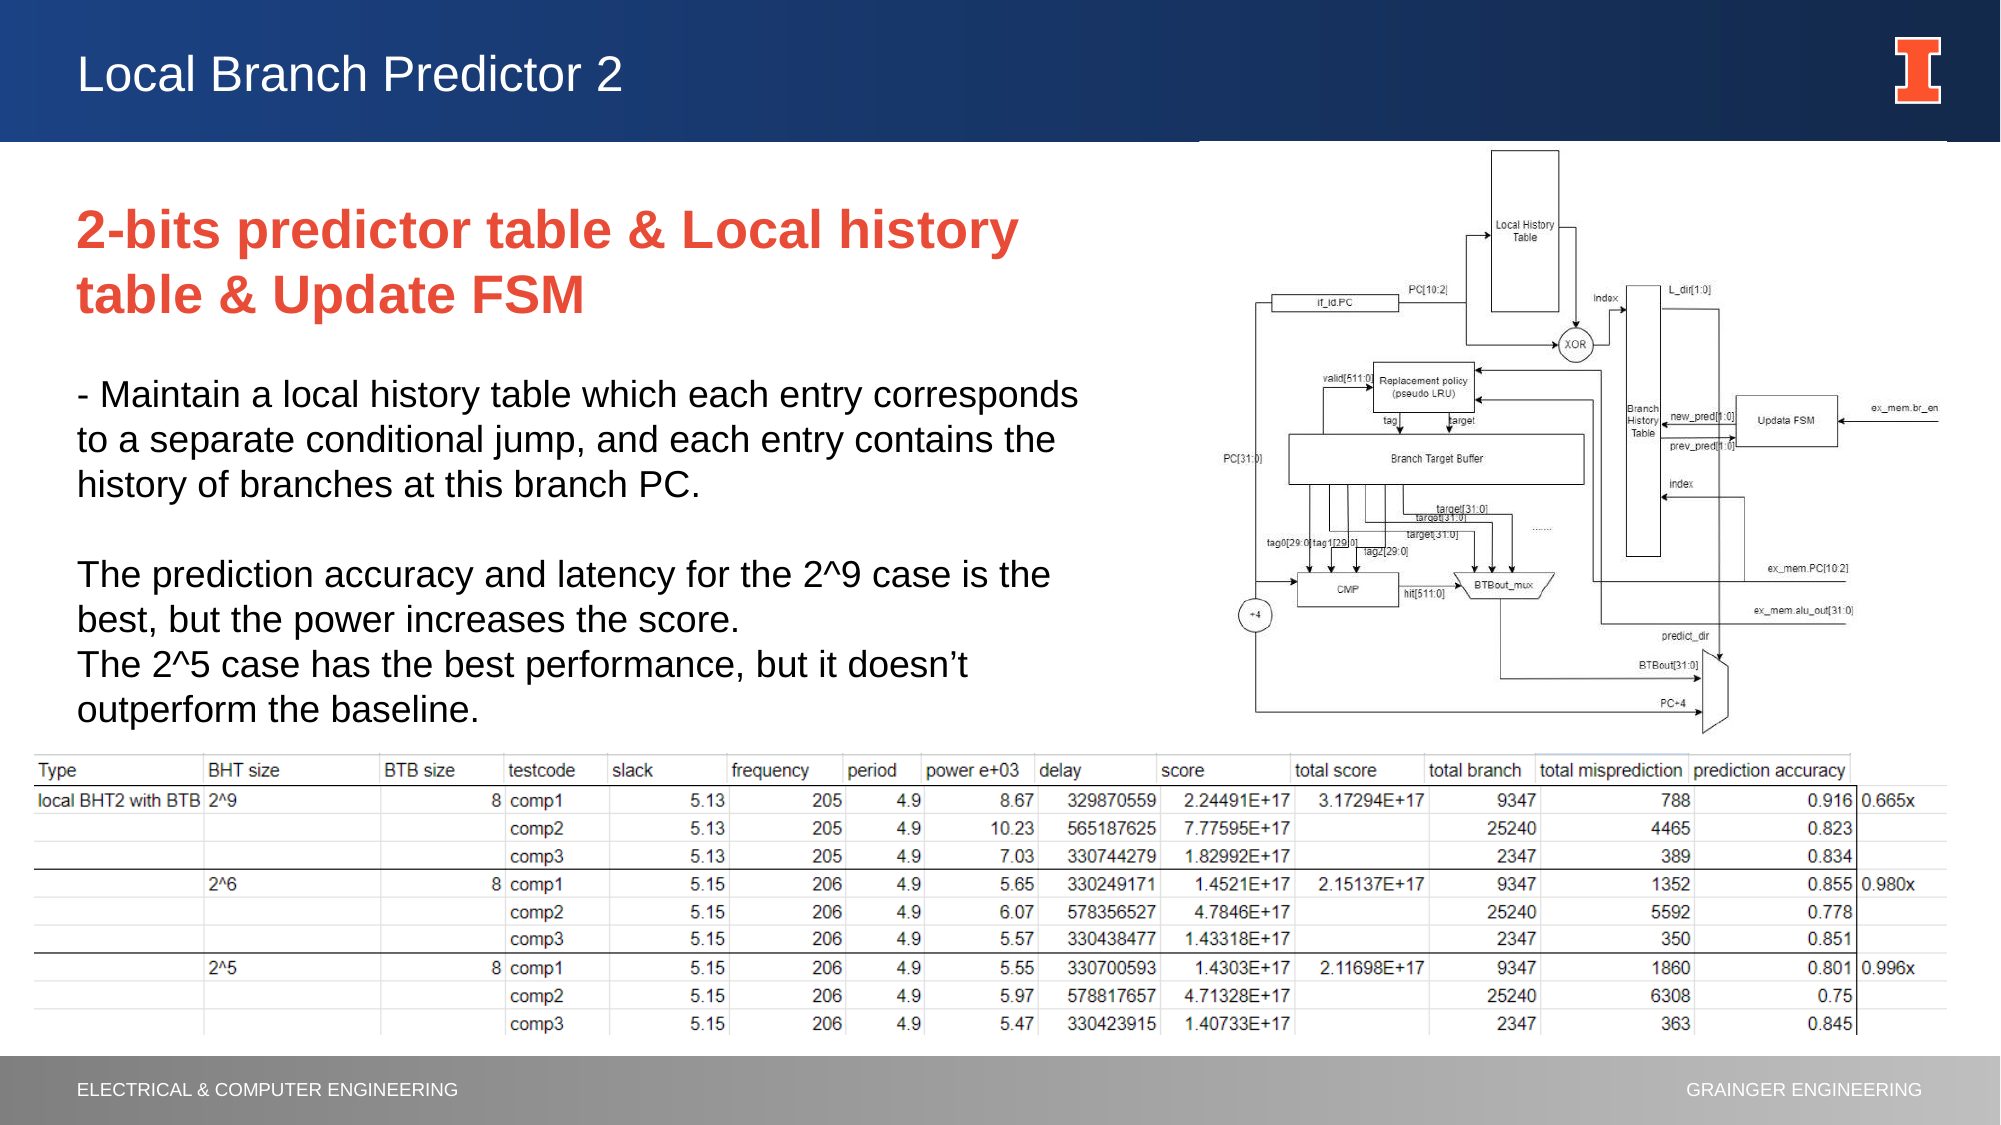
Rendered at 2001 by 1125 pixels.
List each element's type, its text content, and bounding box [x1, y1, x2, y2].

text_box Local Branch Predictor 2 [61, 33, 1852, 109]
text_box [0, 0, 2000, 142]
list 2-bits predictor table & Local history table & Update FSM - Maintain a local history table which each entry corresponds to a separate conditional jump, and each entry contains the history of branches at this branch PC. The prediction accuracy and latency for the 2^9 case is the best, but the power increases the score. The 2^5 case has the best performance, but it doesn’t outperform the baseline. [61, 187, 1124, 741]
picture [34, 785, 1948, 1036]
text_box ELECTRICAL & COMPUTER ENGINEERING [61, 1070, 1373, 1108]
picture [1895, 37, 1942, 104]
text_box GRAINGER ENGINEERING [1531, 1070, 1938, 1108]
picture [34, 140, 1948, 784]
text_box [0, 1056, 2000, 1125]
